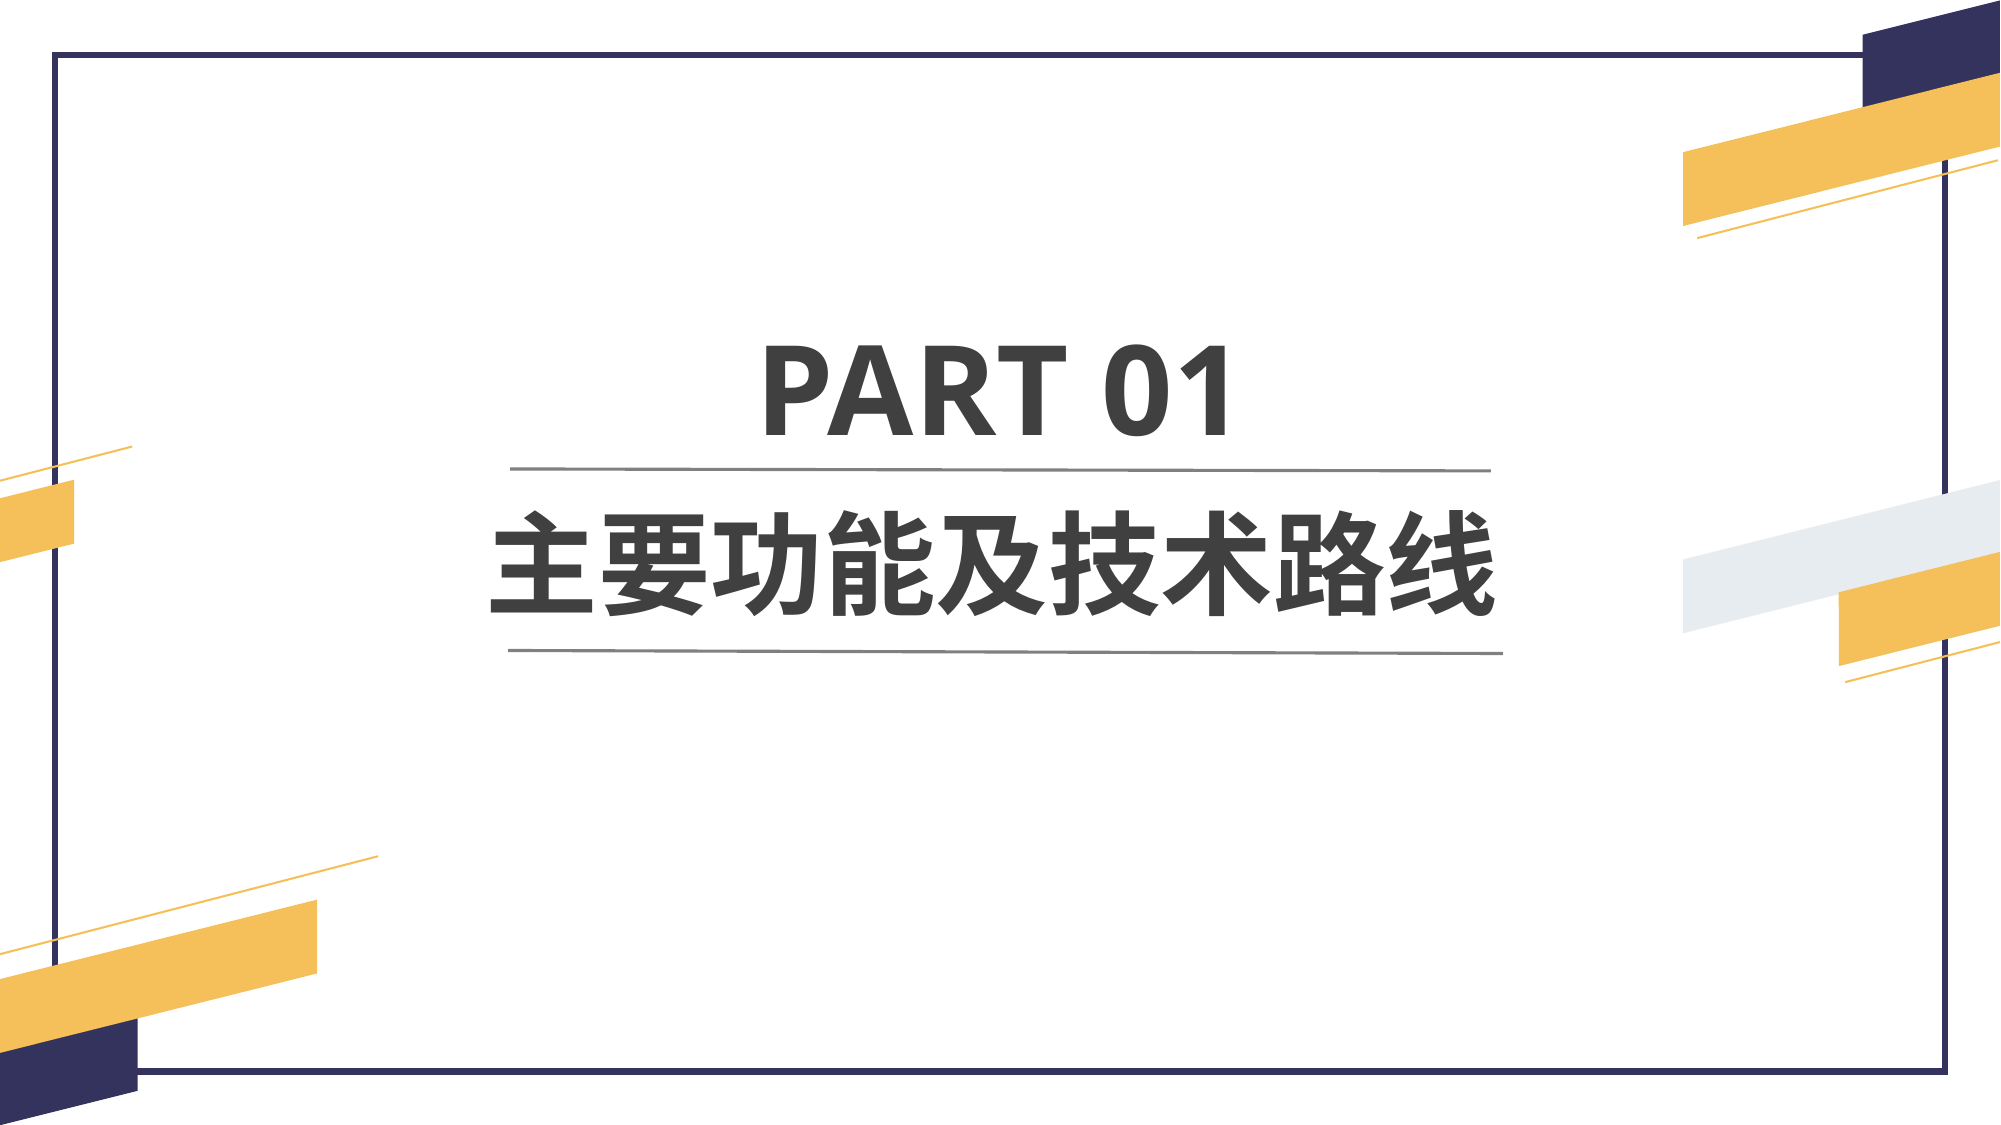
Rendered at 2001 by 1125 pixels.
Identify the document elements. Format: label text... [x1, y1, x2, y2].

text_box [1844, 641, 2000, 683]
text_box [1837, 550, 2000, 668]
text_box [509, 468, 1492, 472]
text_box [507, 649, 1504, 654]
text_box [0, 482, 76, 564]
text_box [1681, 71, 2000, 228]
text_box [1696, 159, 1999, 239]
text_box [0, 445, 133, 482]
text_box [0, 855, 379, 955]
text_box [0, 955, 332, 1108]
text_box PART 01 [721, 303, 1279, 468]
text_box [54, 54, 1946, 1073]
text_box [1681, 479, 2000, 635]
text_box 主要功能及技术路线 [470, 486, 1529, 636]
text_box [1861, 0, 2000, 106]
